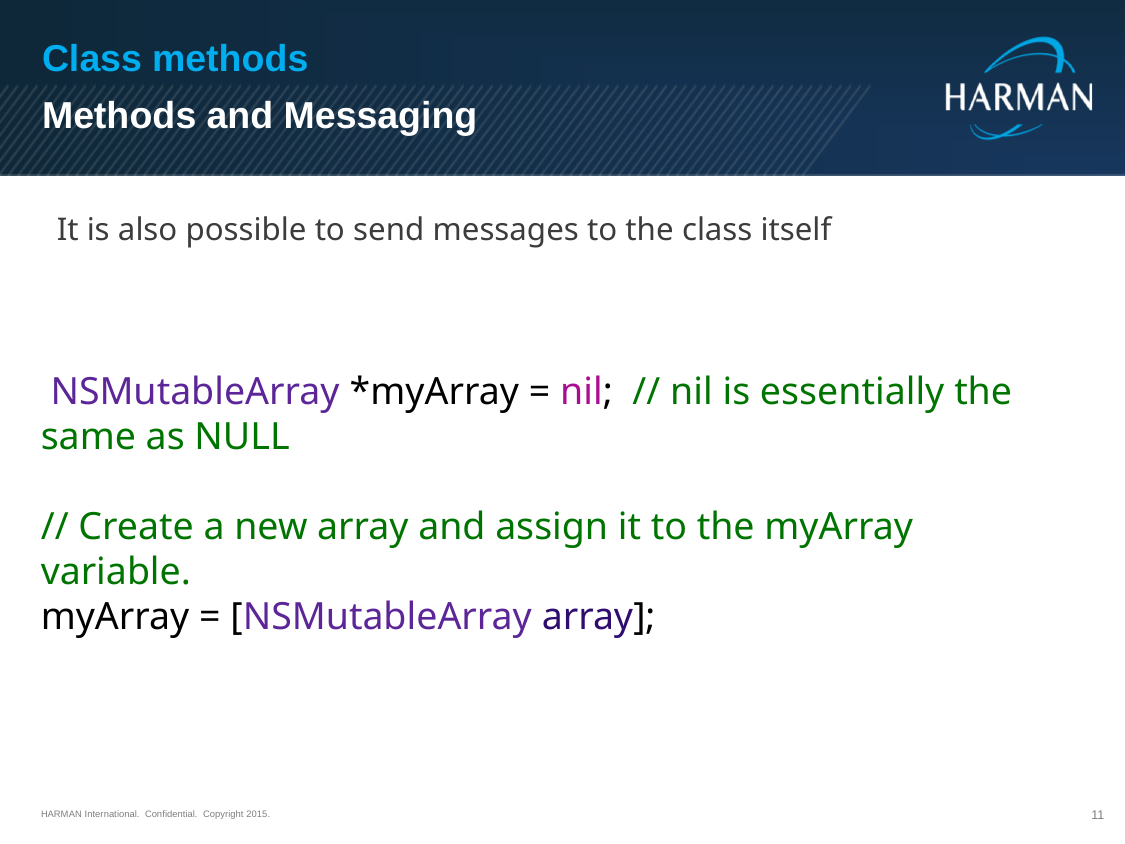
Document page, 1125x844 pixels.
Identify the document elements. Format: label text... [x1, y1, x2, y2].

list Methods and Messaging [42, 91, 886, 175]
list Class methods [42, 33, 886, 91]
text_box NSMutableArray *myArray = nil; // nil is essentially the same as NULL // Create a new array and assign it to the myArray variable. myArray = [NSMutableArray array]; [26, 359, 1071, 645]
text_box It is also possible to send messages to the class itself [42, 201, 1055, 254]
picture [0, 0, 1125, 176]
